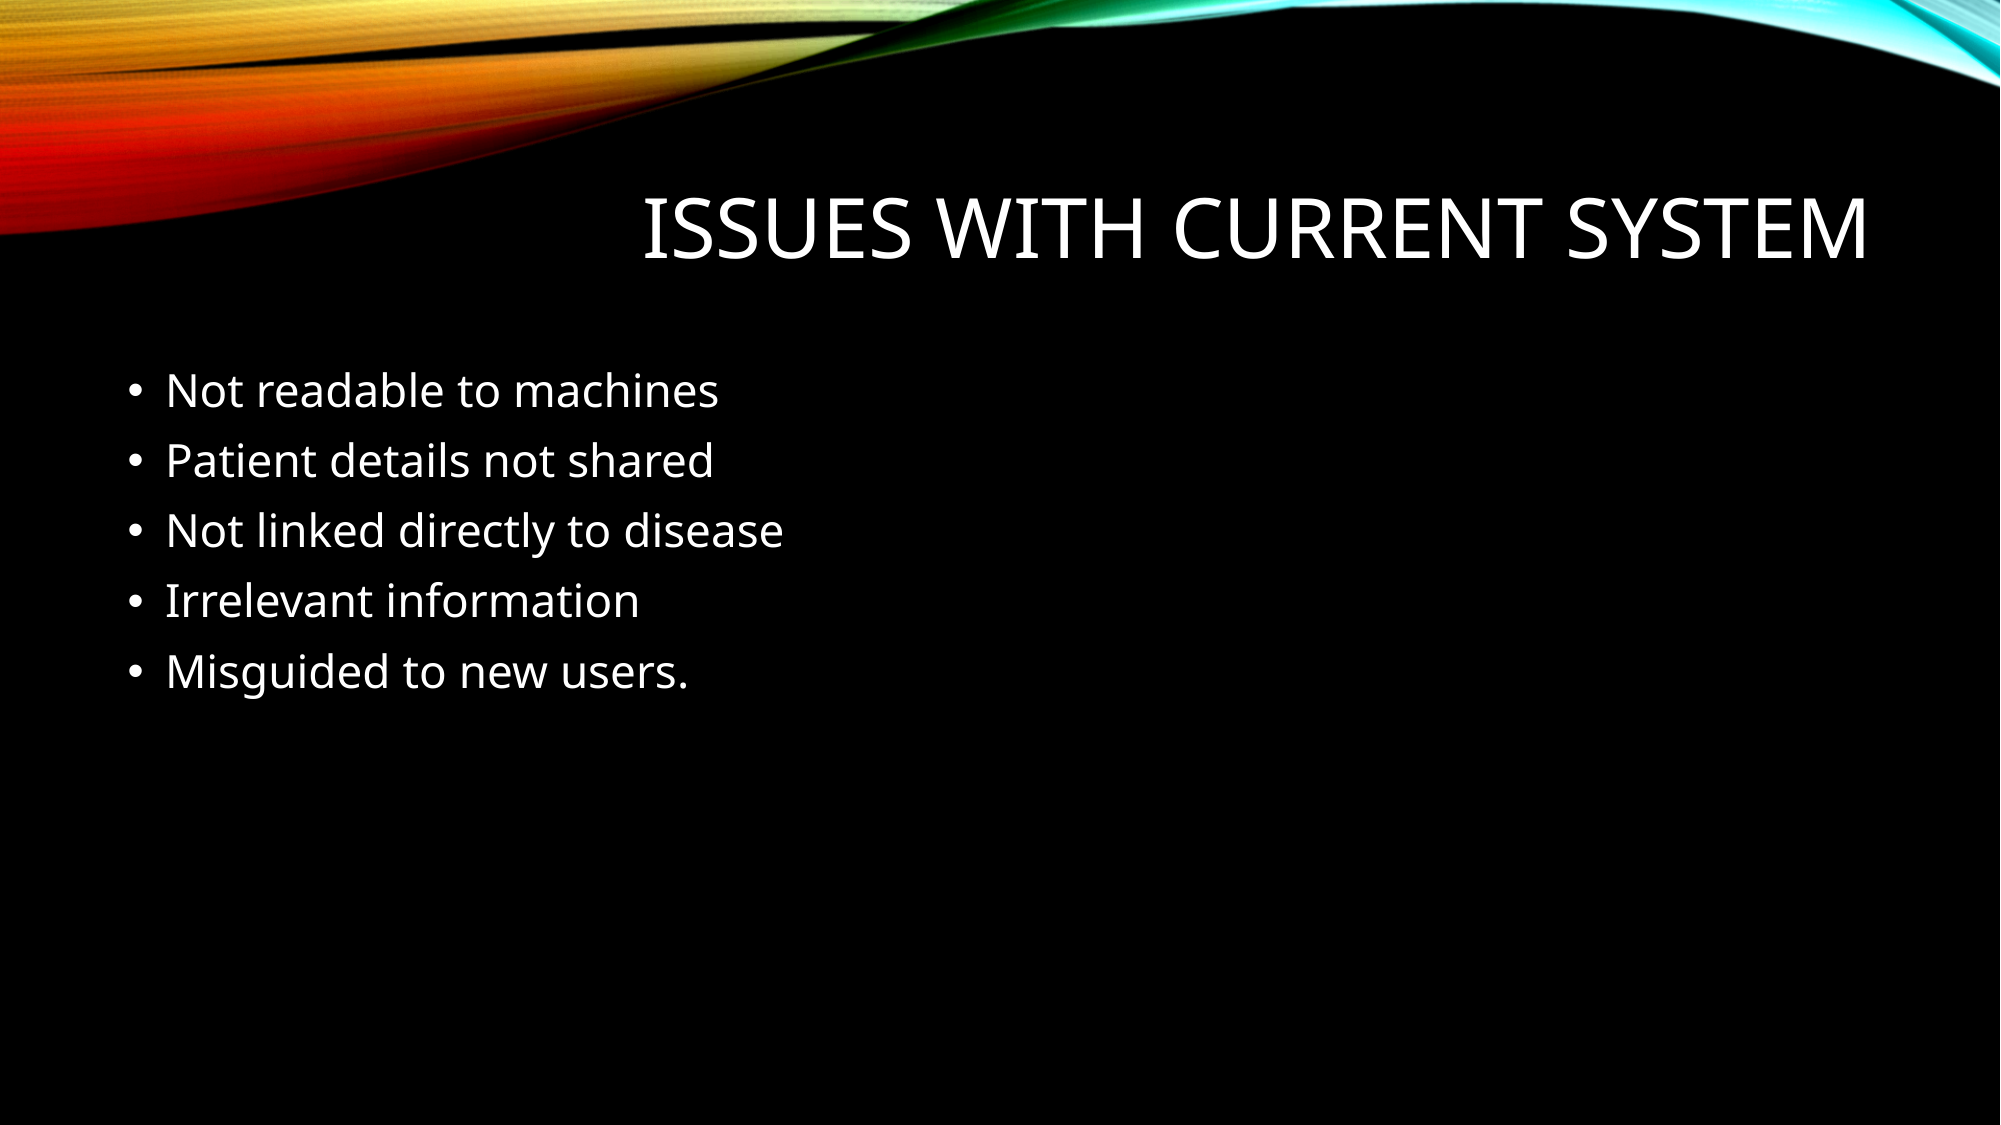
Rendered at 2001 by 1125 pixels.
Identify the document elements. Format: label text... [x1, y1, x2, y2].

list Not readable to machines Patient details not shared Not linked directly to disease Irrelevant information Misguided to new users. [112, 360, 1151, 843]
picture [0, 0, 2000, 237]
title Issues with current system [474, 125, 1888, 338]
